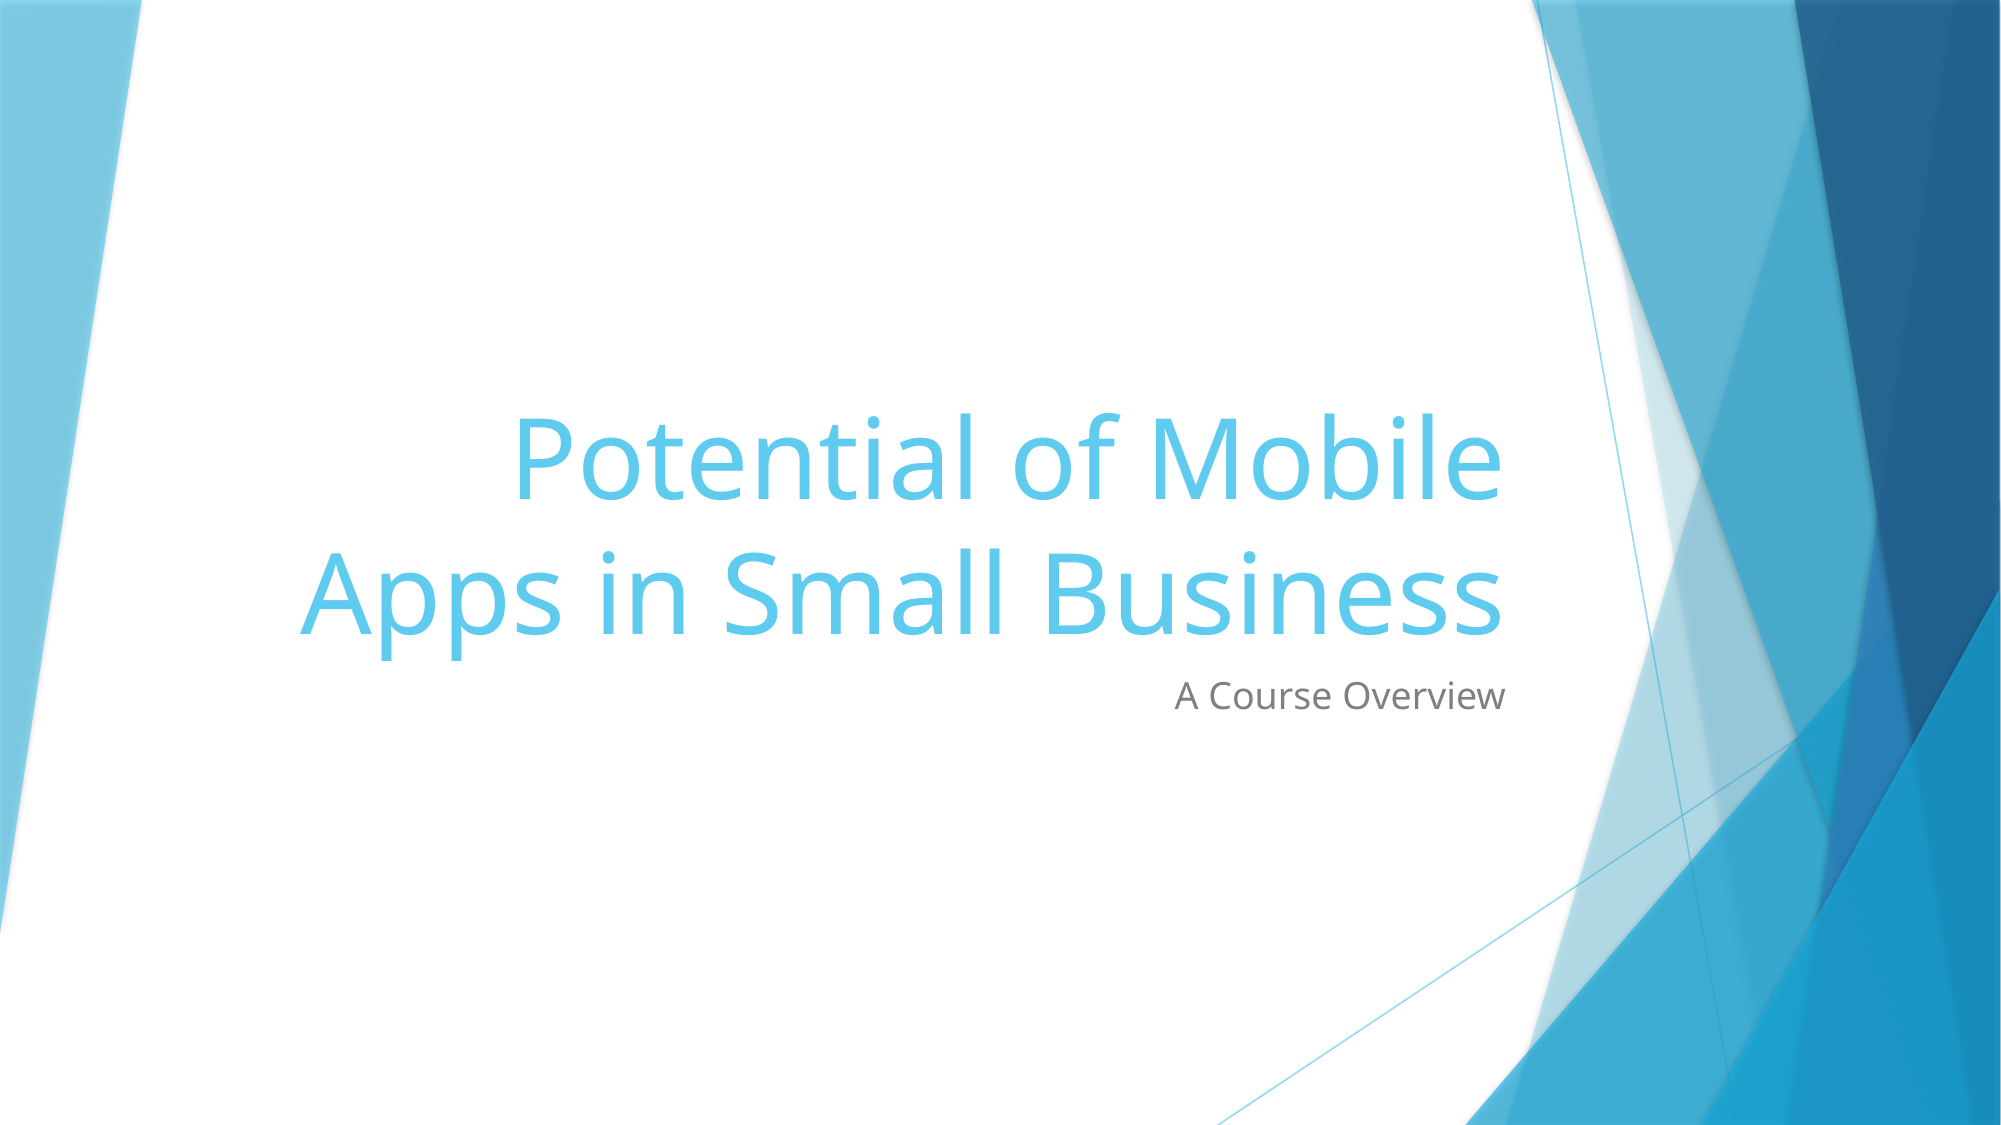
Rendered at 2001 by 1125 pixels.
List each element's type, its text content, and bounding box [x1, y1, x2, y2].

subtitle A Course Overview [247, 664, 1522, 845]
title Potential of Mobile Apps in Small Business [247, 394, 1522, 664]
